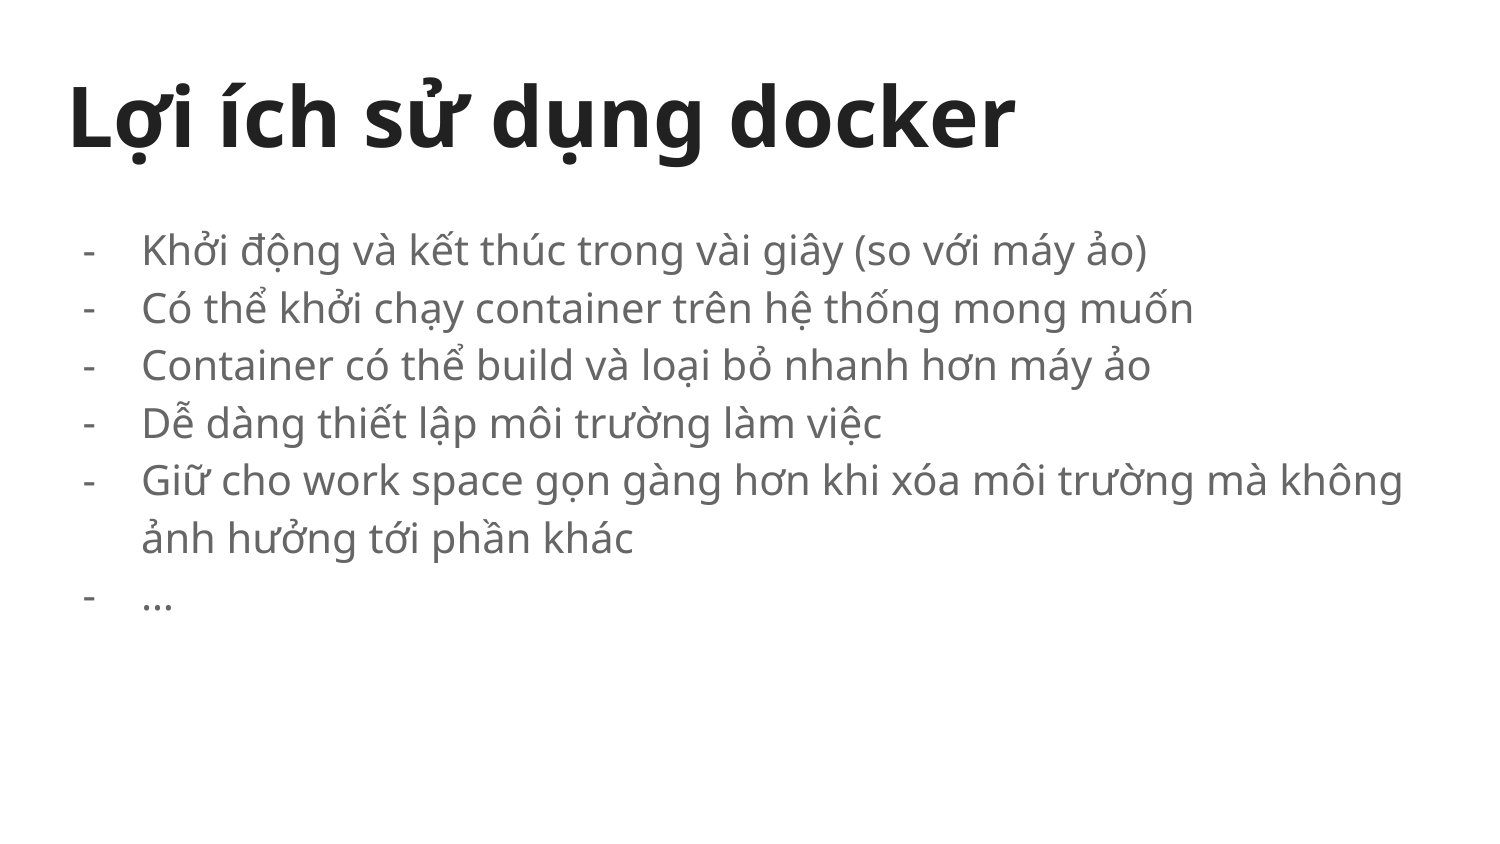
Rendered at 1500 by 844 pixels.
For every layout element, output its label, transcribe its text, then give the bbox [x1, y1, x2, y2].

list Khởi động và kết thúc trong vài giây (so với máy ảo) Có thể khởi chạy container trên hệ thống mong muốn Container có thể build và loại bỏ nhanh hơn máy ảo Dễ dàng thiết lập môi trường làm việc Giữ cho work space gọn gàng hơn khi xóa môi trường mà không ảnh hưởng tới phần khác … [51, 201, 1449, 750]
title Lợi ích sử dụng docker [51, 48, 1449, 180]
